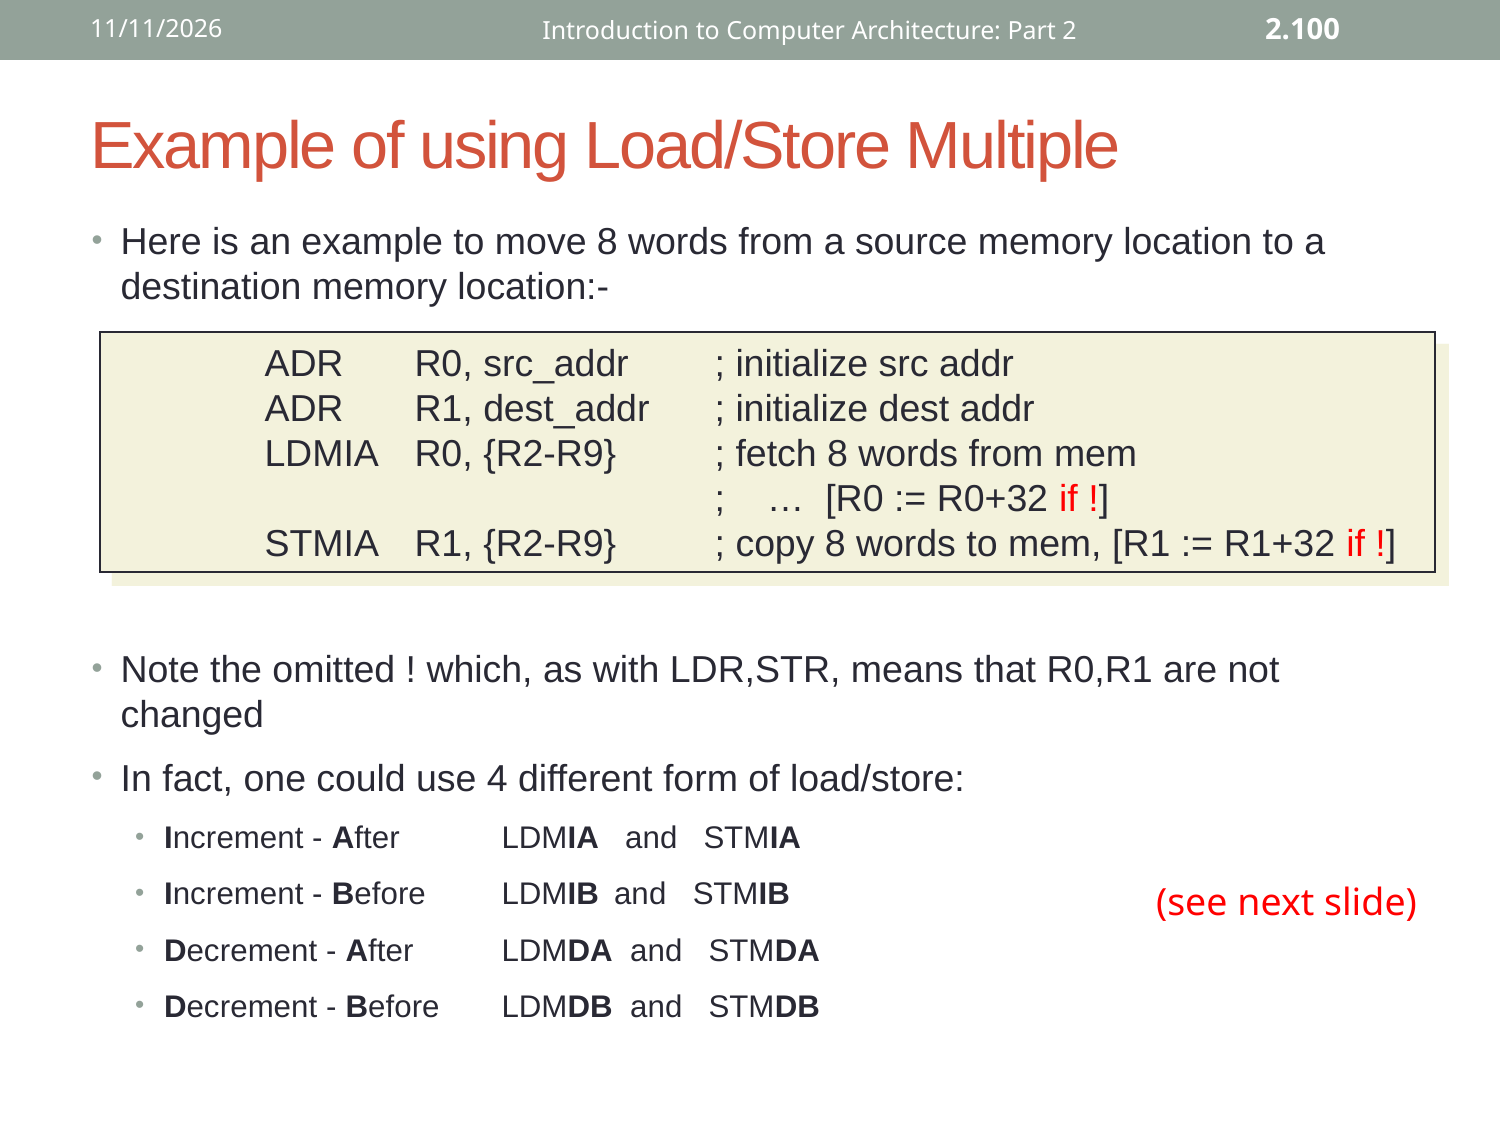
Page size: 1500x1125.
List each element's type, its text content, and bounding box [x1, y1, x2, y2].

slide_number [75, 3, 384, 57]
text_box ADR R0, src_addr ; initialize src addr ADR R1, dest_addr ; initialize dest addr LDMIA R0, {R2-R9} ; fetch 8 words from mem ; … [R0 := R0+32 if !] STMIA R1, {R2-R9} ; copy 8 words to mem, [R1 := R1+32 if !] [99, 331, 1435, 572]
footer Introduction to Computer Architecture: Part 2 [417, 3, 1093, 57]
text_box (see next slide) [1141, 870, 1433, 930]
list Here is an example to move 8 words from a source memory location to a destination memory location:- Note the omitted ! which, as with LDR,STR, means that R0,R1 are not changed In fact, one could use 4 different form of load/store: Increment - After LDMIA and STMIA Increment - Before LDMIB and STMIB Decrement - After LDMDA and STMDA Decrement - Before LDMDB and STMDB [76, 210, 1402, 1035]
title Example of using Load/Store Multiple [75, 87, 1425, 197]
slide_number 2.100 [1250, 3, 1425, 57]
